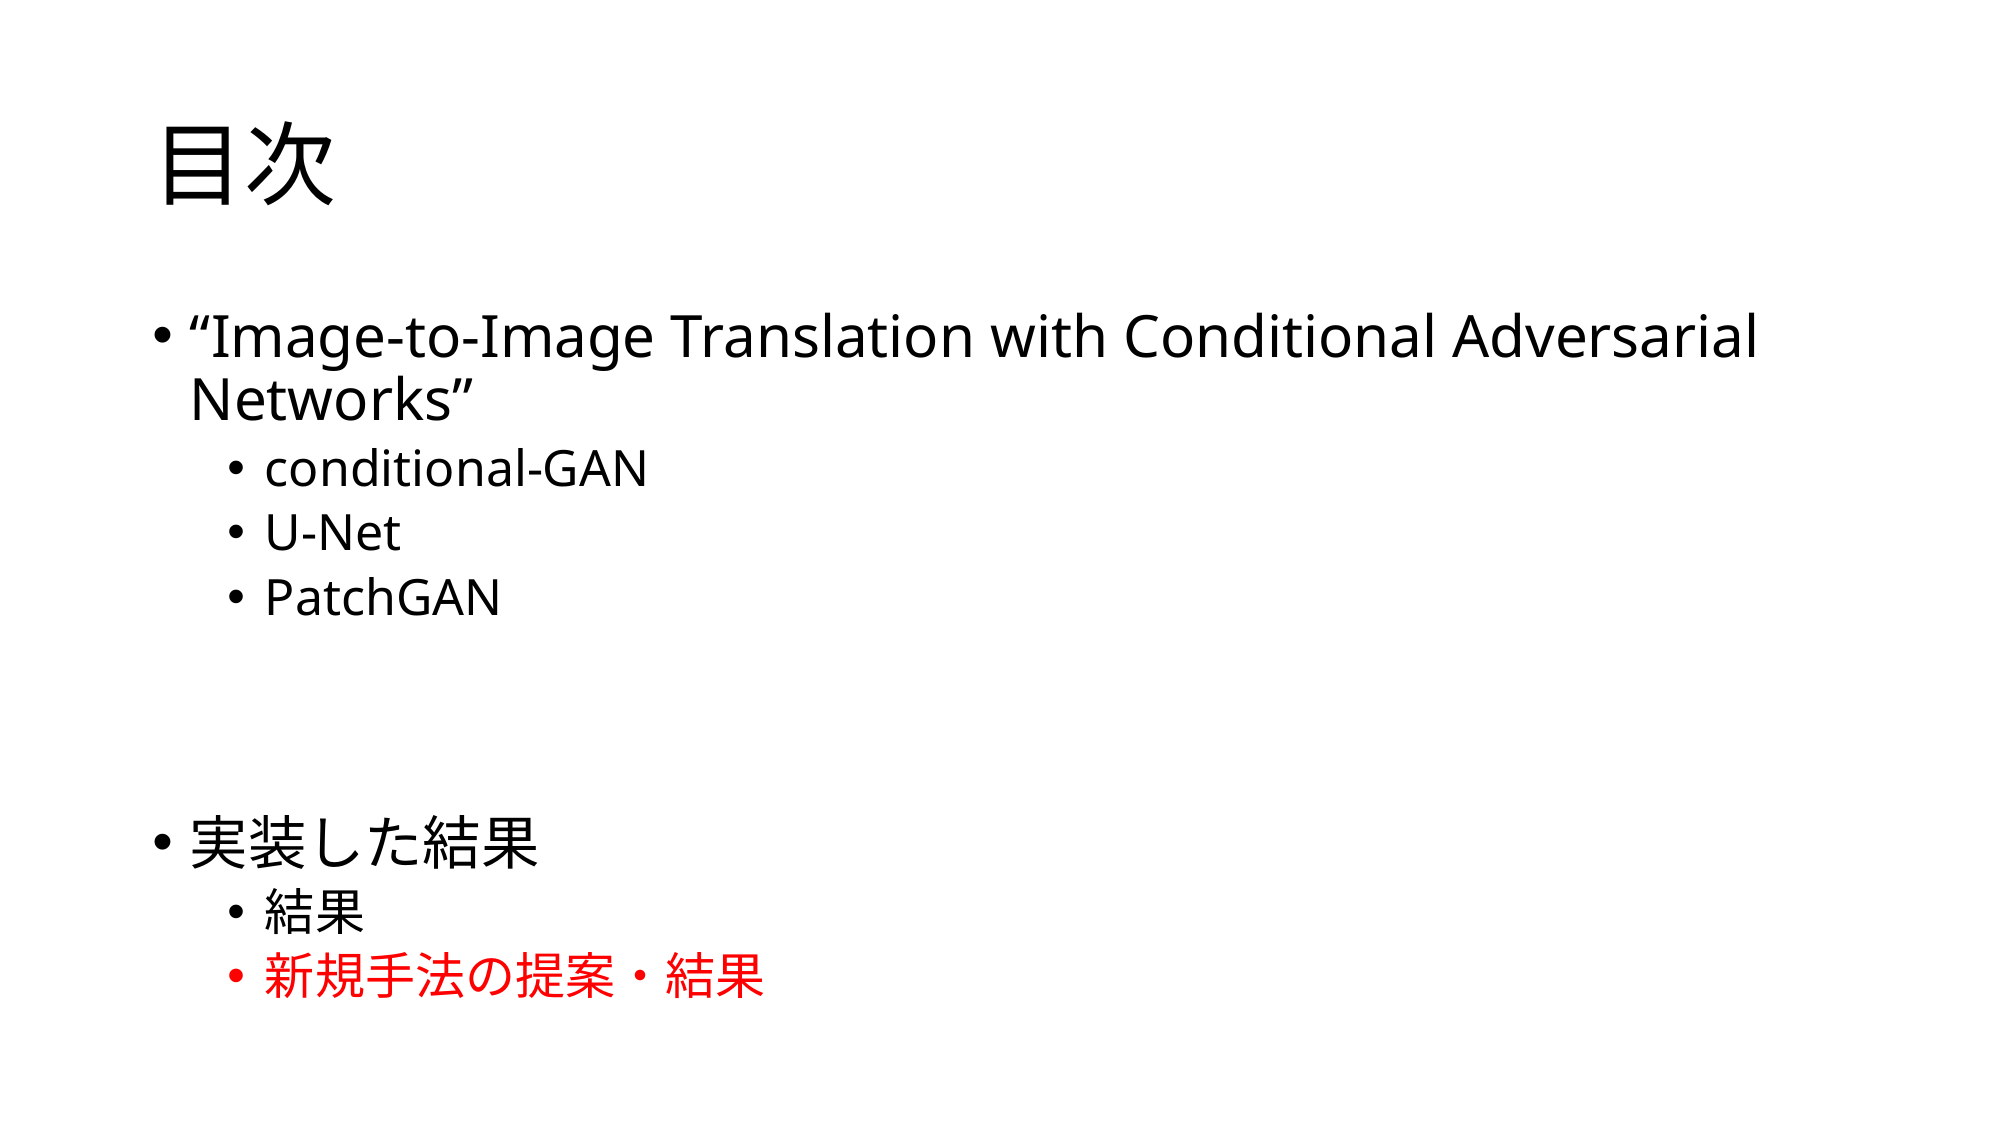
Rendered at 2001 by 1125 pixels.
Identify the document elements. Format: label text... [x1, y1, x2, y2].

list “Image-to-Image Translation with Conditional Adversarial Networks” conditional-GAN U-Net PatchGAN 実装した結果 結果 新規手法の提案・結果 [137, 299, 1863, 1014]
title 目次 [137, 59, 1863, 278]
